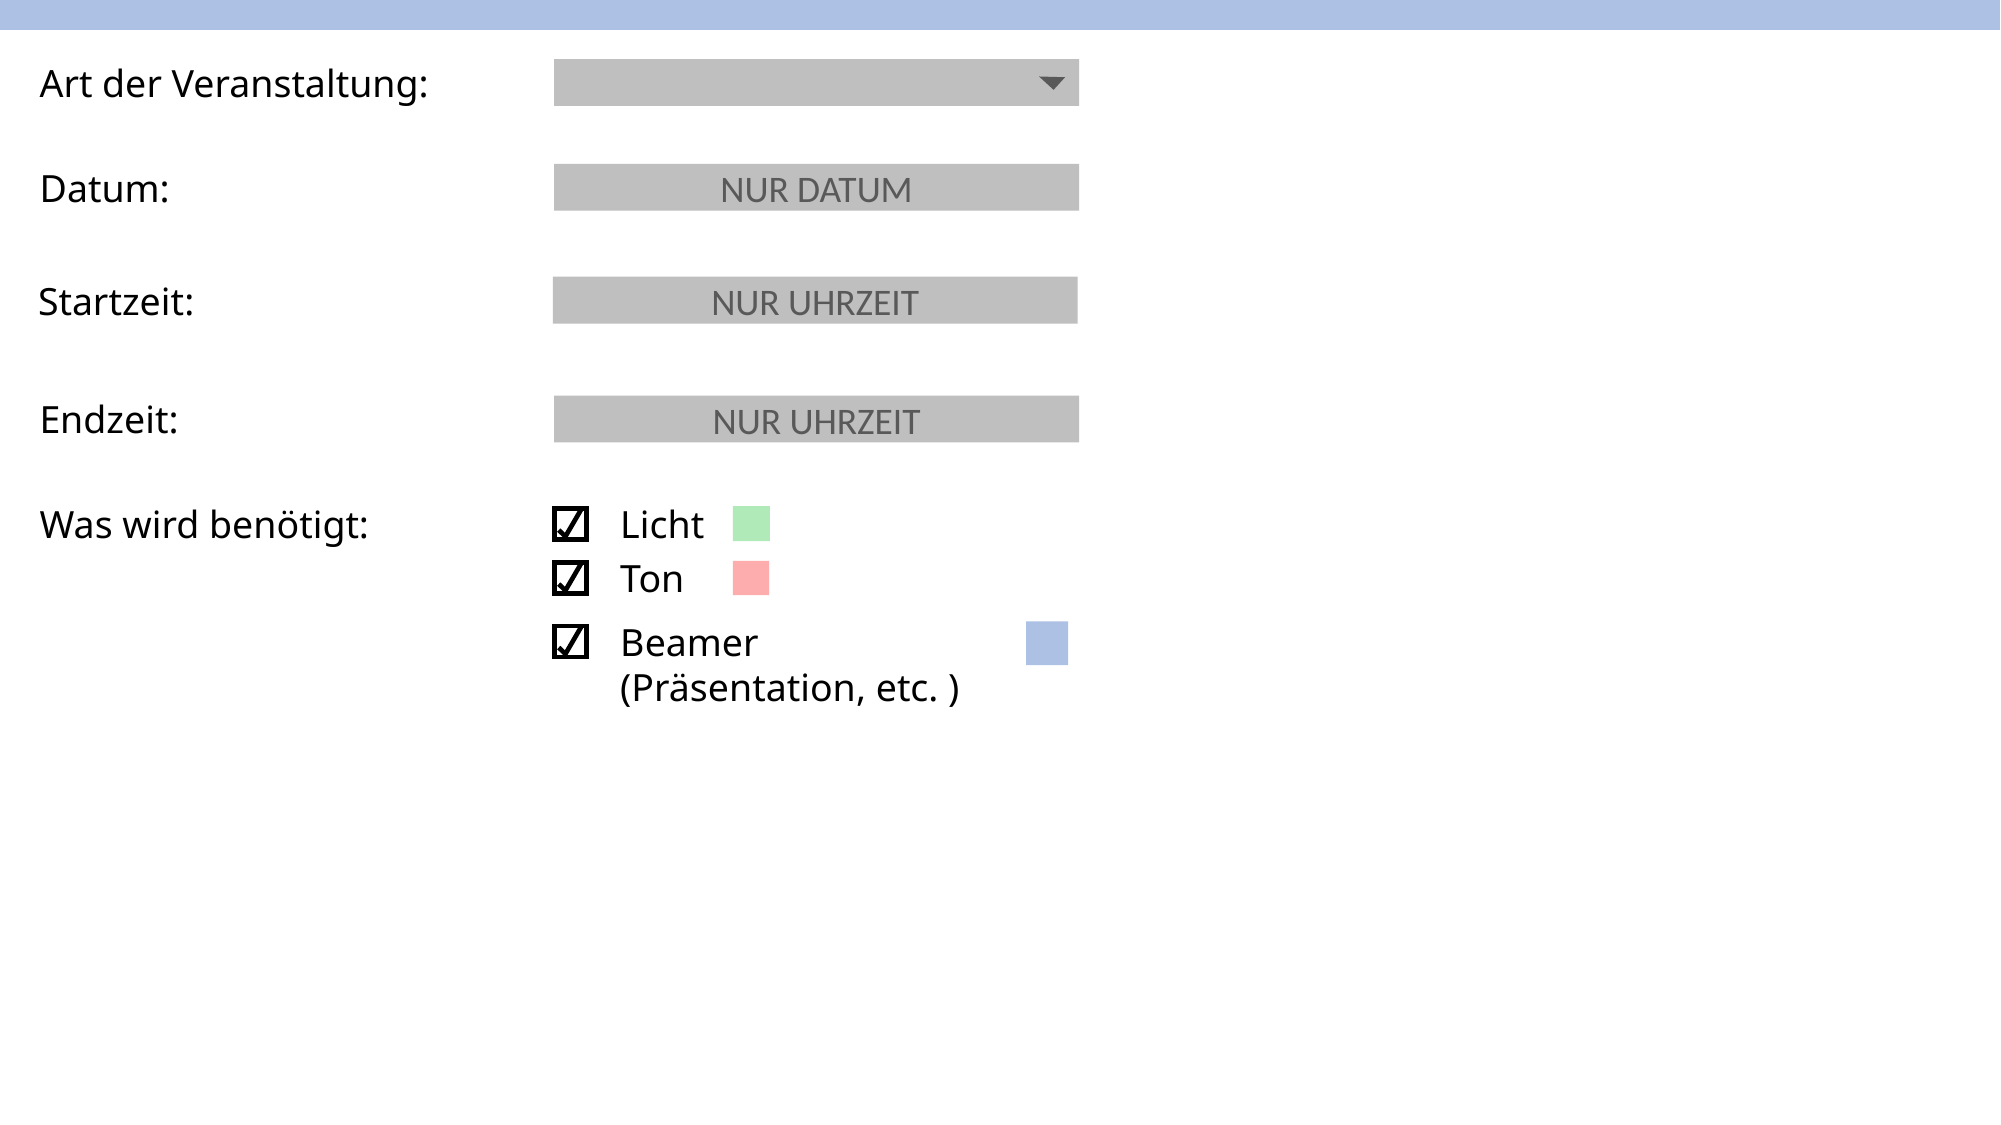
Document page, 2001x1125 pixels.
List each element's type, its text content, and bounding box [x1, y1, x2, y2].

text_box [553, 507, 587, 541]
text_box Ton [605, 547, 1028, 608]
text_box [1036, 75, 1068, 92]
text_box Endzeit: [24, 388, 488, 449]
text_box [1025, 620, 1069, 666]
text_box [553, 625, 587, 658]
text_box [553, 561, 587, 595]
text_box Beamer (Präsentation, etc. ) [605, 611, 1028, 716]
text_box Was wird benötigt: [24, 493, 488, 554]
text_box [558, 561, 583, 593]
text_box Art der Veranstaltung: [24, 52, 448, 112]
text_box Licht [605, 493, 1028, 547]
text_box [732, 560, 770, 596]
text_box [553, 58, 1080, 107]
text_box Startzeit: [23, 270, 446, 330]
text_box [0, 0, 2000, 31]
text_box [558, 625, 583, 656]
text_box NUR DATUM [553, 163, 1080, 212]
text_box Datum: [24, 157, 448, 218]
text_box [558, 507, 583, 539]
text_box [732, 505, 771, 542]
text_box NUR UHRZEIT [553, 395, 1080, 444]
text_box NUR UHRZEIT [552, 276, 1079, 325]
